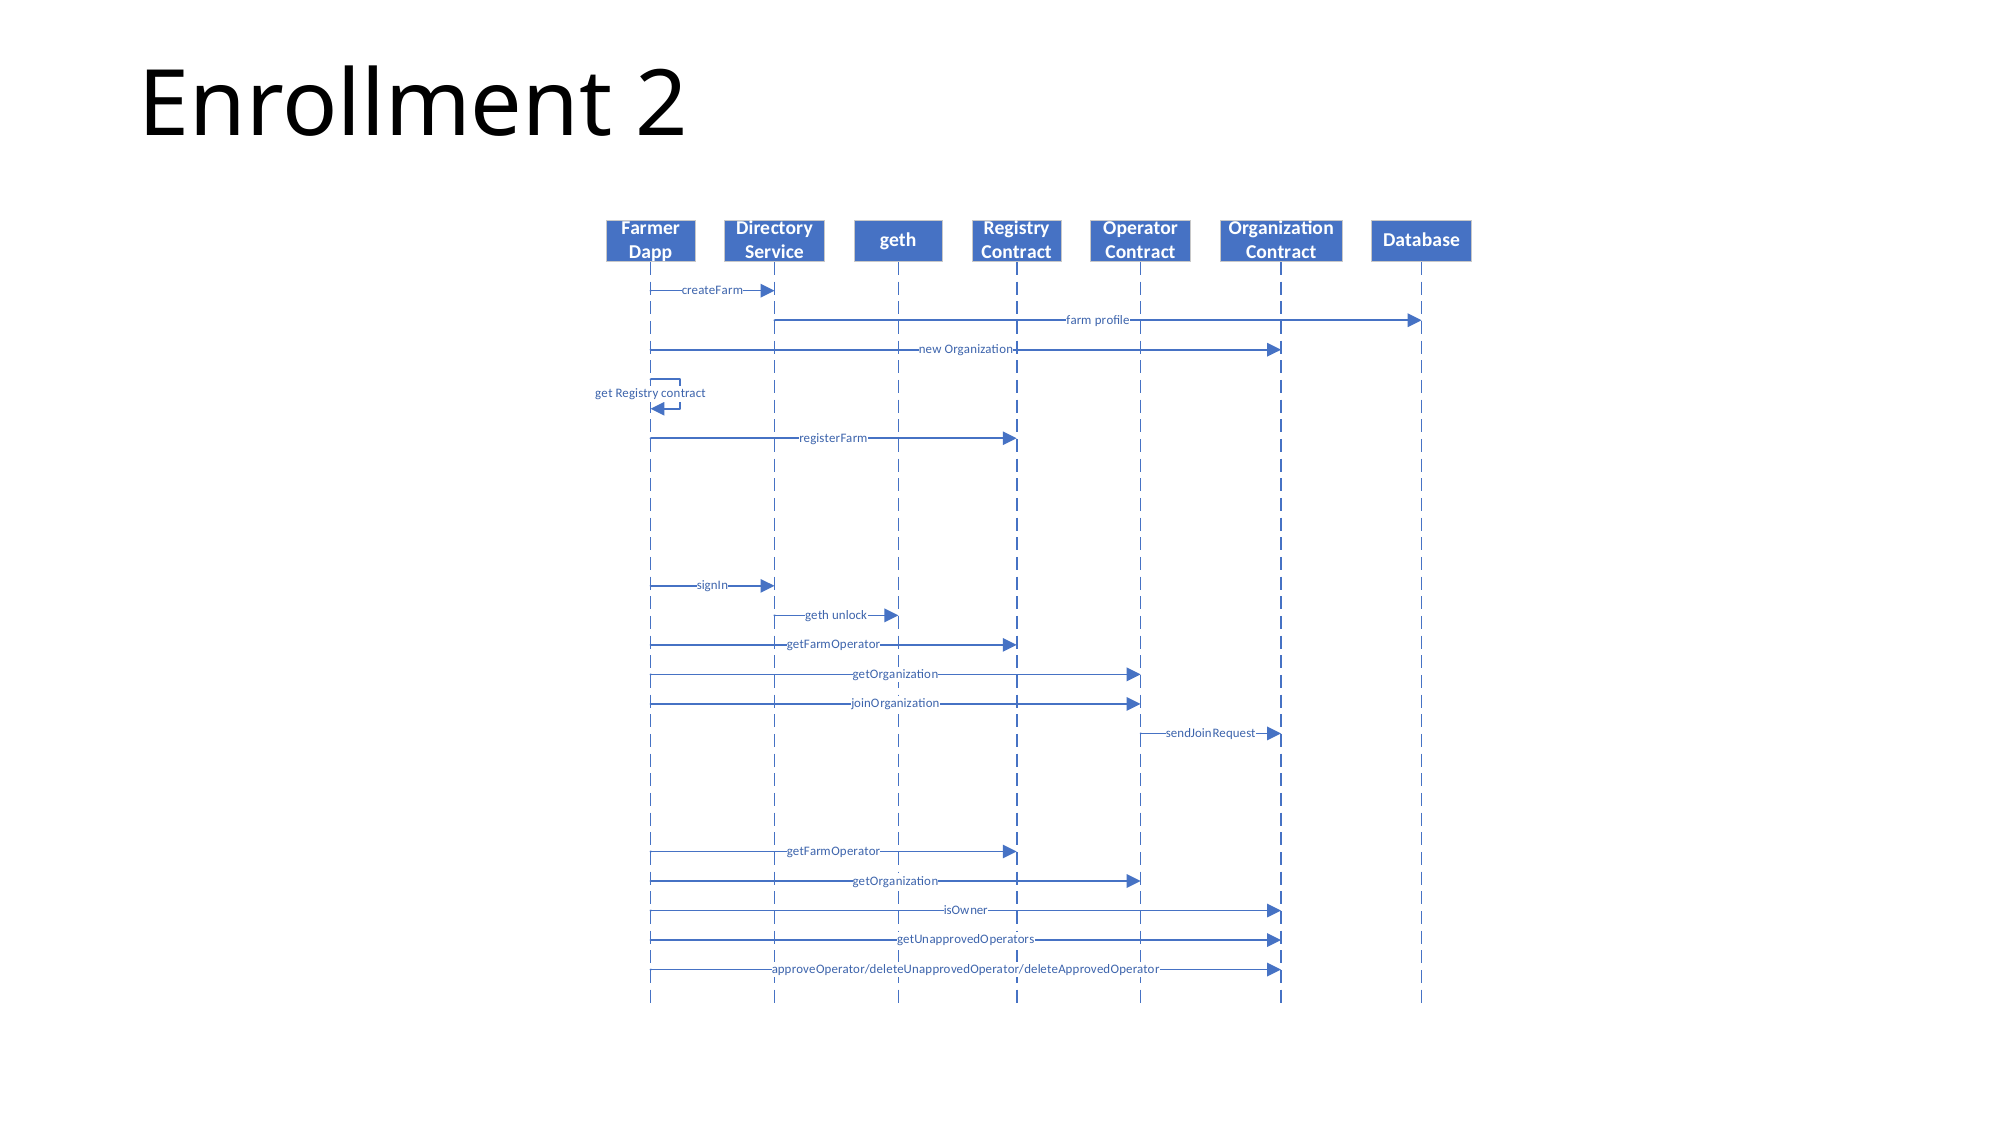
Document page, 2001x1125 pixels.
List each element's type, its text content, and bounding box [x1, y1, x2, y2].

title Enrollment 2 [123, 44, 1849, 167]
picture [590, 209, 1504, 1009]
